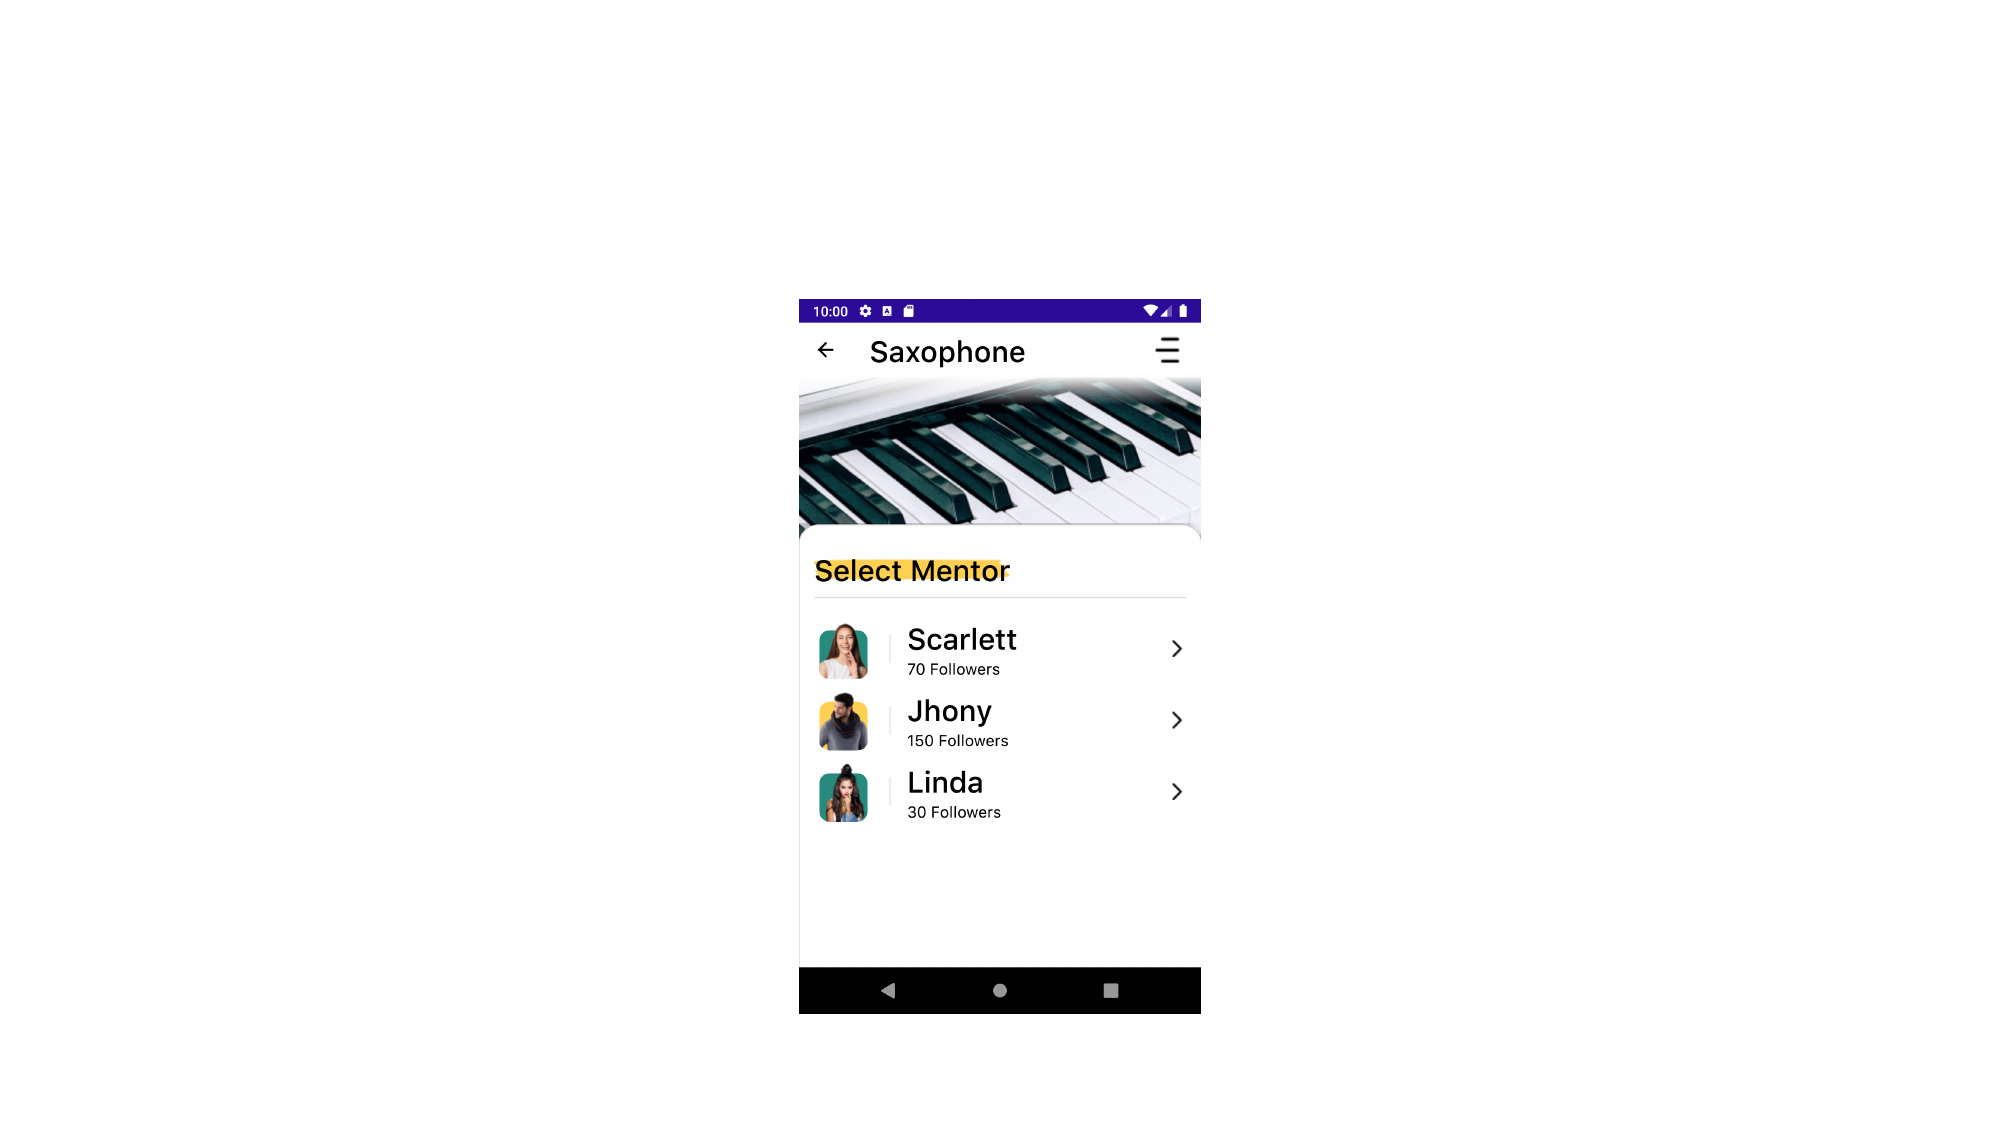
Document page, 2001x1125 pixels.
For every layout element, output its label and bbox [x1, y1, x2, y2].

list [799, 299, 1201, 1014]
